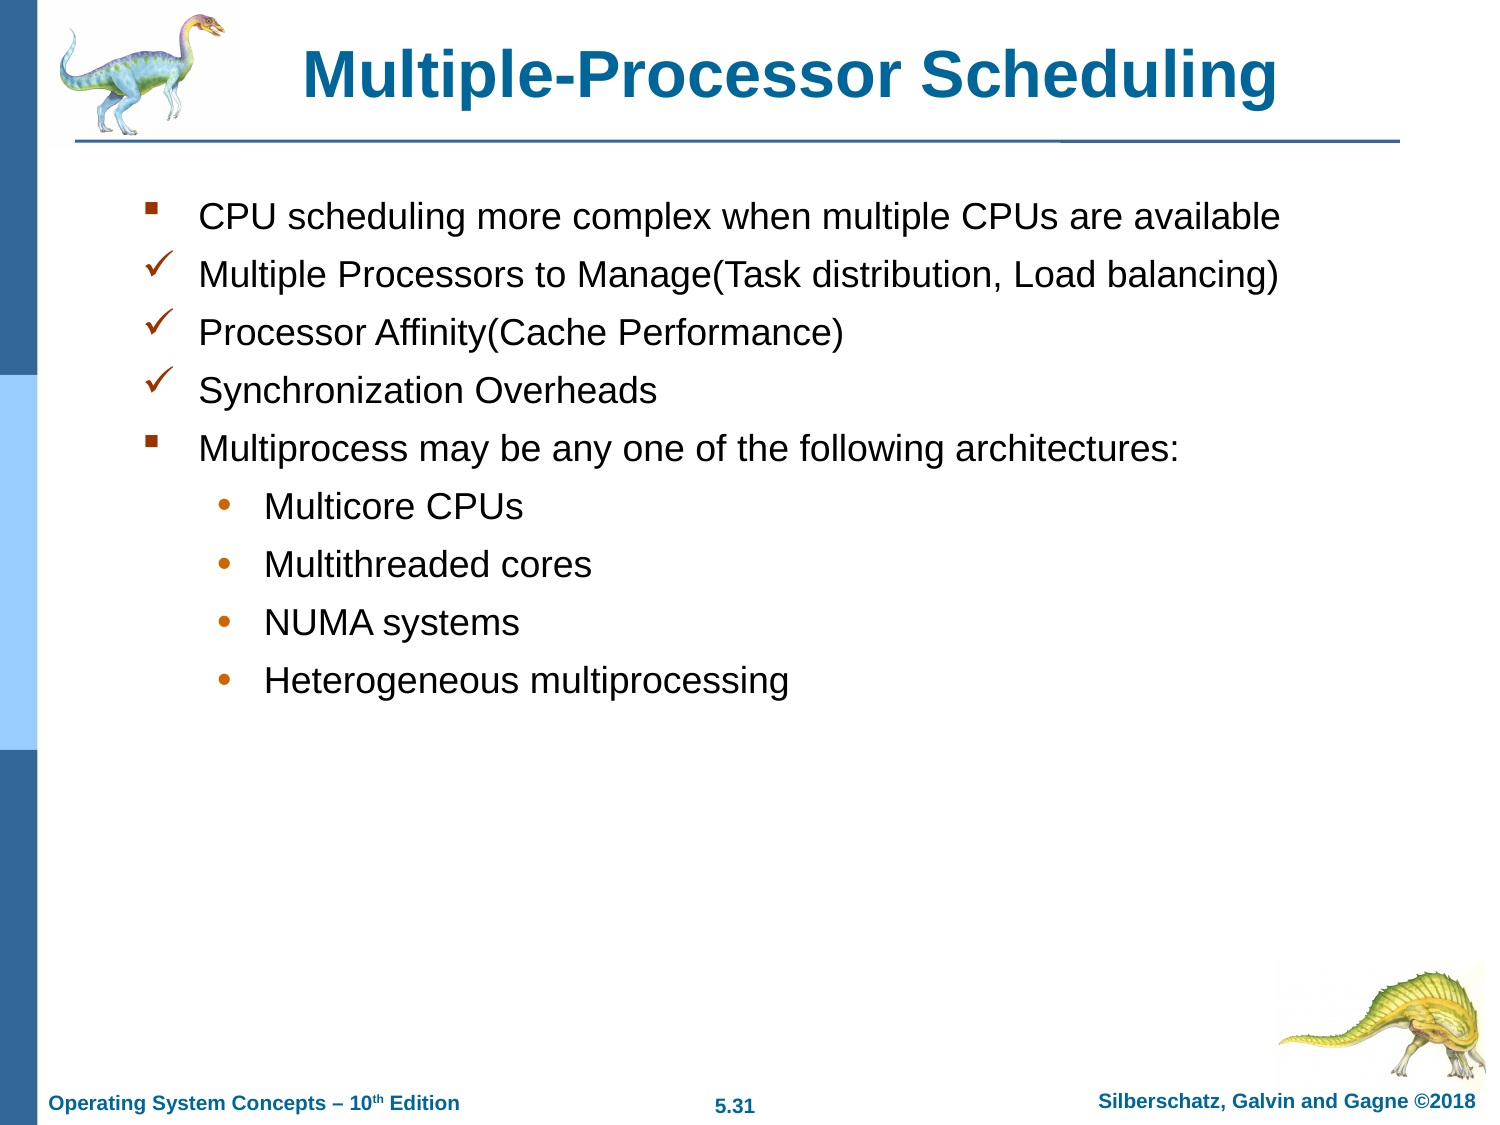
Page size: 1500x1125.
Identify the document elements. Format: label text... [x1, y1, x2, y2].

title Multiple-Processor Scheduling [158, 20, 1425, 119]
list CPU scheduling more complex when multiple CPUs are available Multiple Processors to Manage(Task distribution, Load balancing) Processor Affinity(Cache Performance) Synchronization Overheads Multiprocess may be any one of the following architectures: Multicore CPUs Multithreaded cores NUMA systems Heterogeneous multiprocessing [127, 184, 1405, 973]
picture [46, 0, 243, 149]
picture [1275, 959, 1486, 1090]
